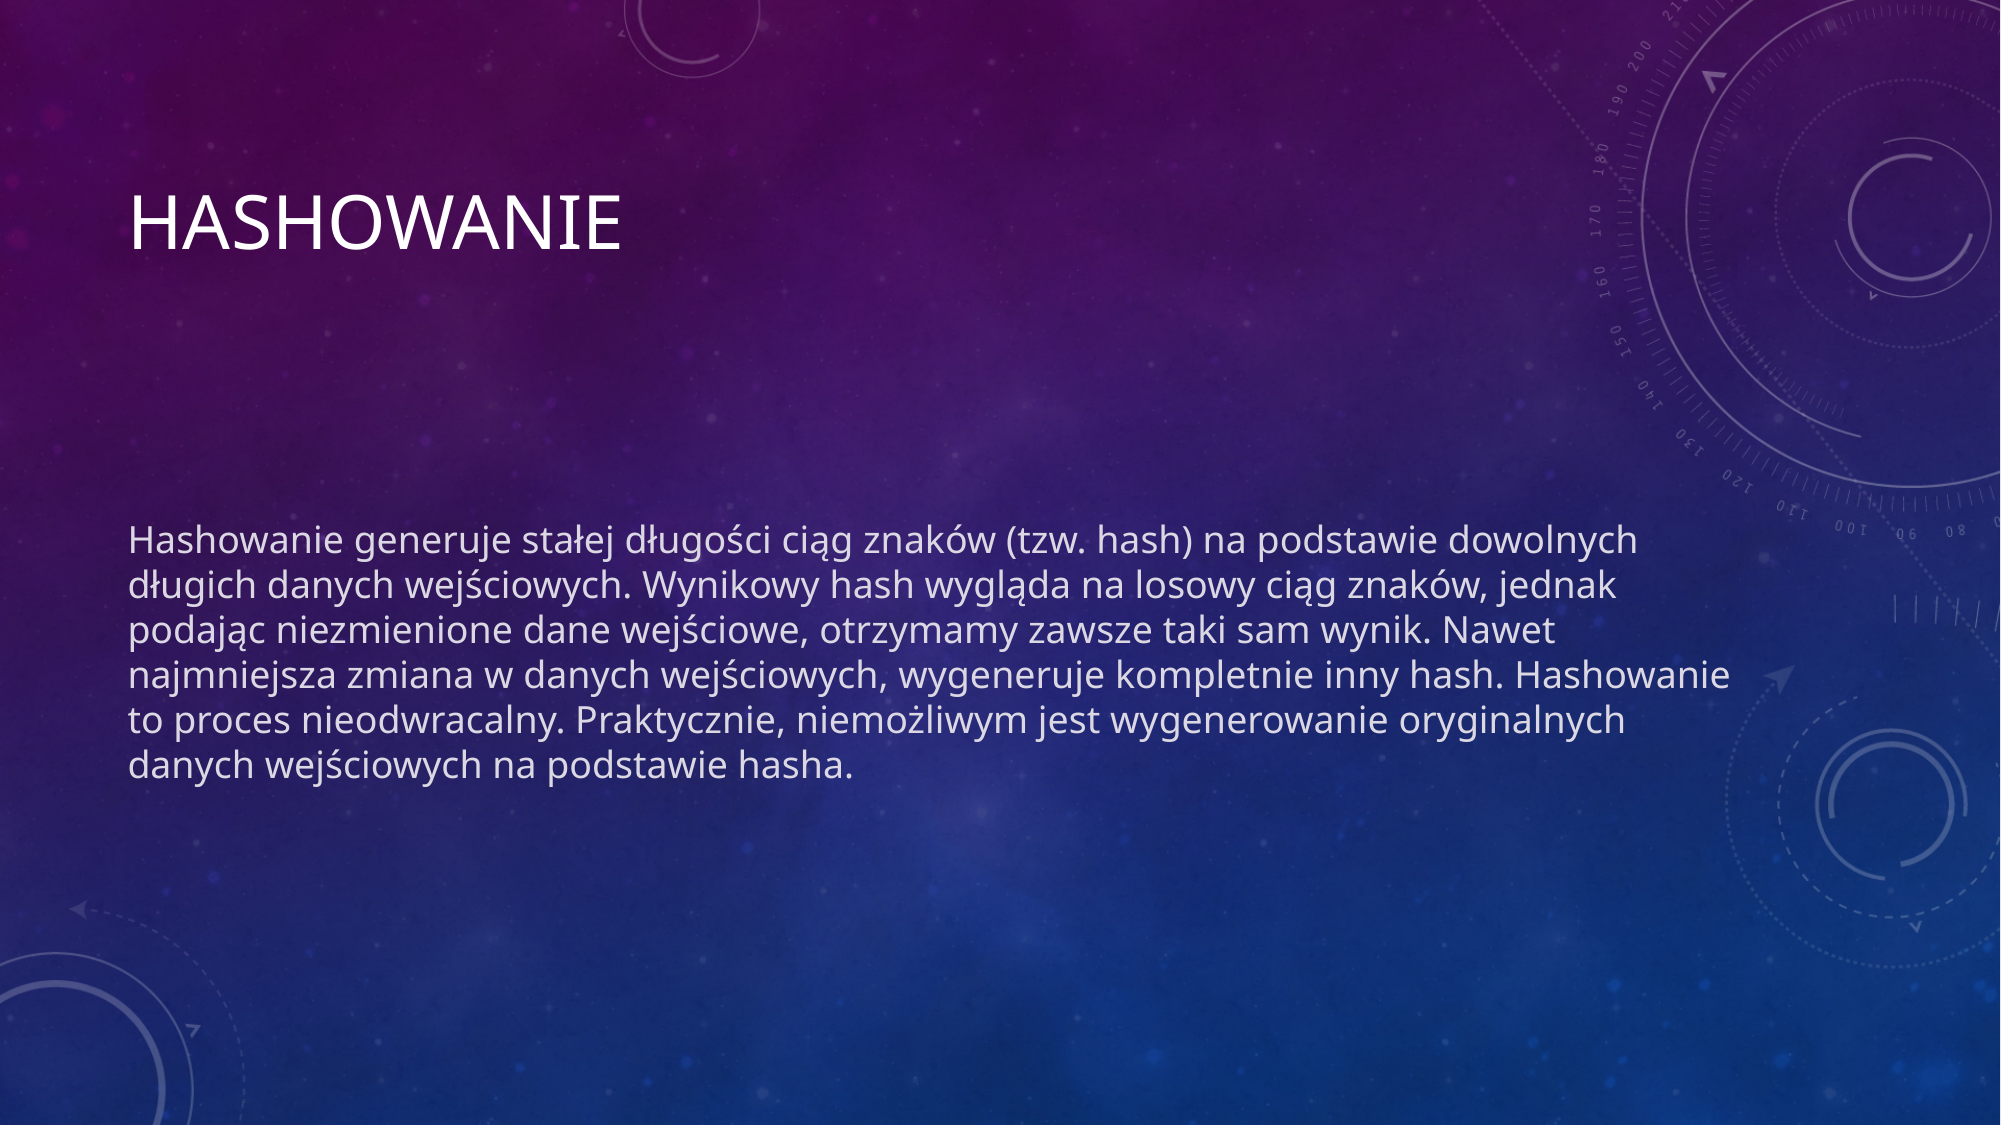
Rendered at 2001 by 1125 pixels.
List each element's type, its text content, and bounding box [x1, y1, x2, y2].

picture [0, 0, 2001, 1125]
title Hashowanie [112, 99, 1775, 339]
list Hashowanie generuje stałej długości ciąg znaków (tzw. hash) na podstawie dowolnych długich danych wejściowych. Wynikowy hash wygląda na losowy ciąg znaków, jednak podając niezmienione dane wejściowe, otrzymamy zawsze taki sam wynik. Nawet najmniejsza zmiana w danych wejściowych, wygeneruje kompletnie inny hash. Hashowanie to proces nieodwracalny. Praktycznie, niemożliwym jest wygenerowanie oryginalnych danych wejściowych na podstawie hasha. [112, 351, 1775, 950]
